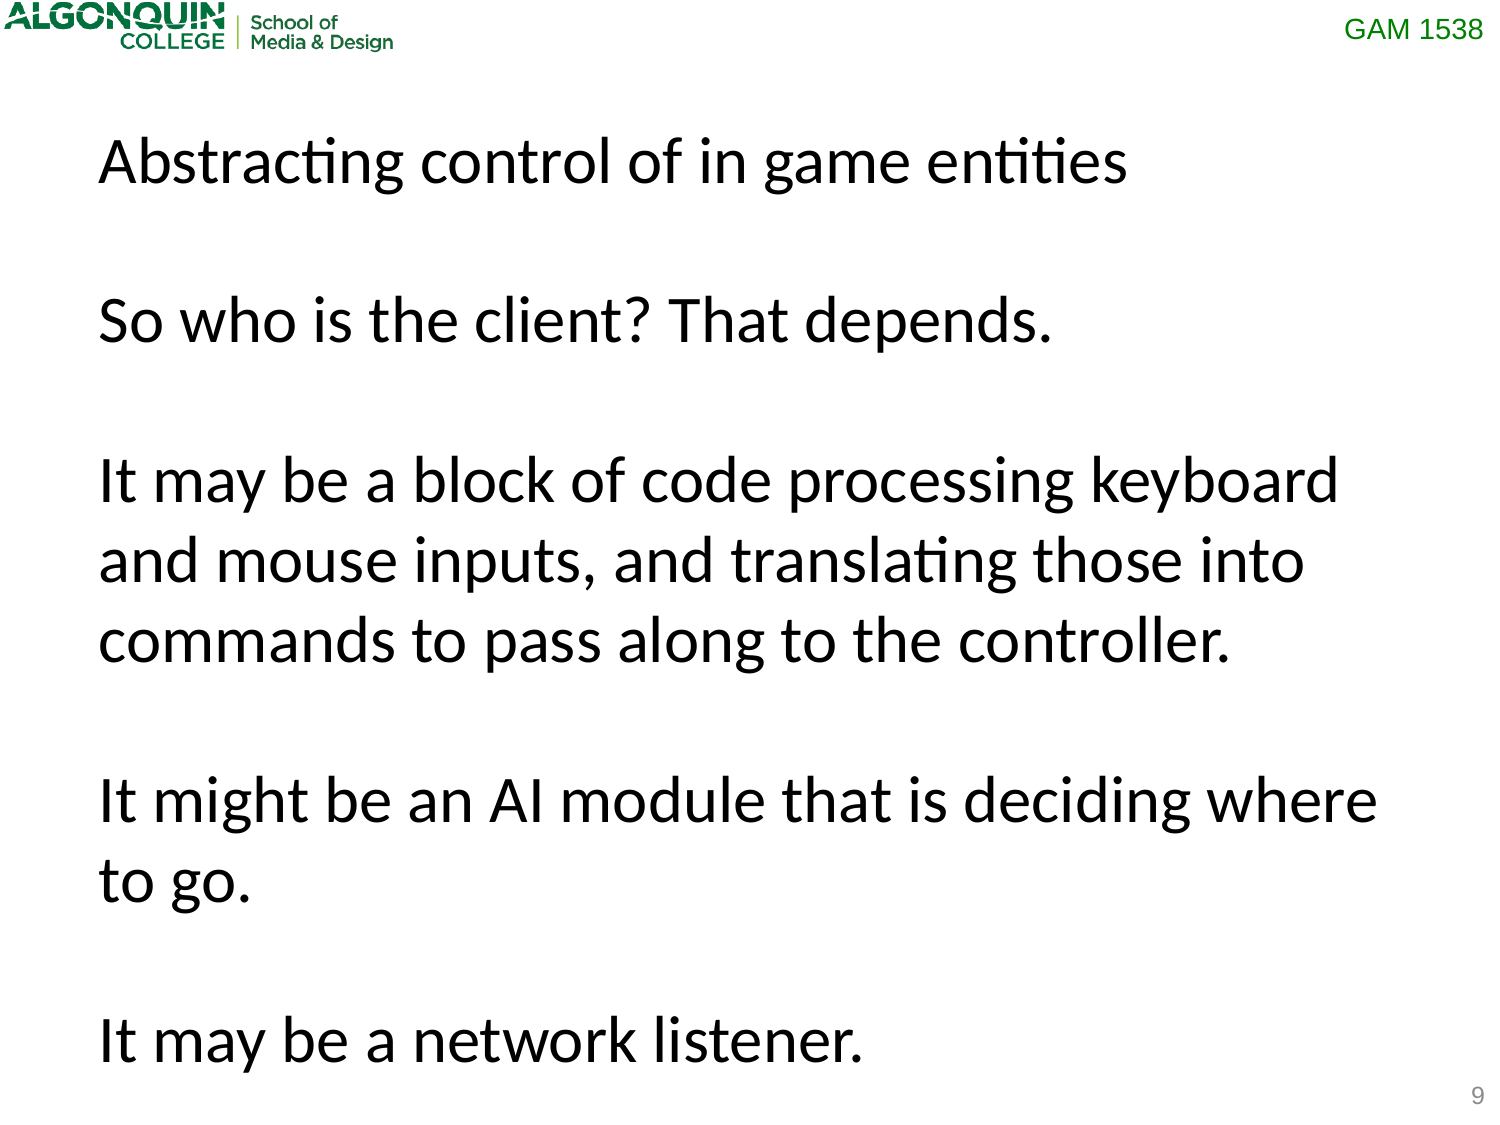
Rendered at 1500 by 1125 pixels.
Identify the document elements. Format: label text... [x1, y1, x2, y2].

text_box Abstracting control of in game entities So who is the client? That depends. It may be a block of code processing keyboard and mouse inputs, and translating those into commands to pass along to the controller. It might be an AI module that is deciding where to go. It may be a network listener. [83, 109, 1434, 1084]
picture [0, 0, 399, 54]
slide_number 9 [1149, 1065, 1500, 1125]
